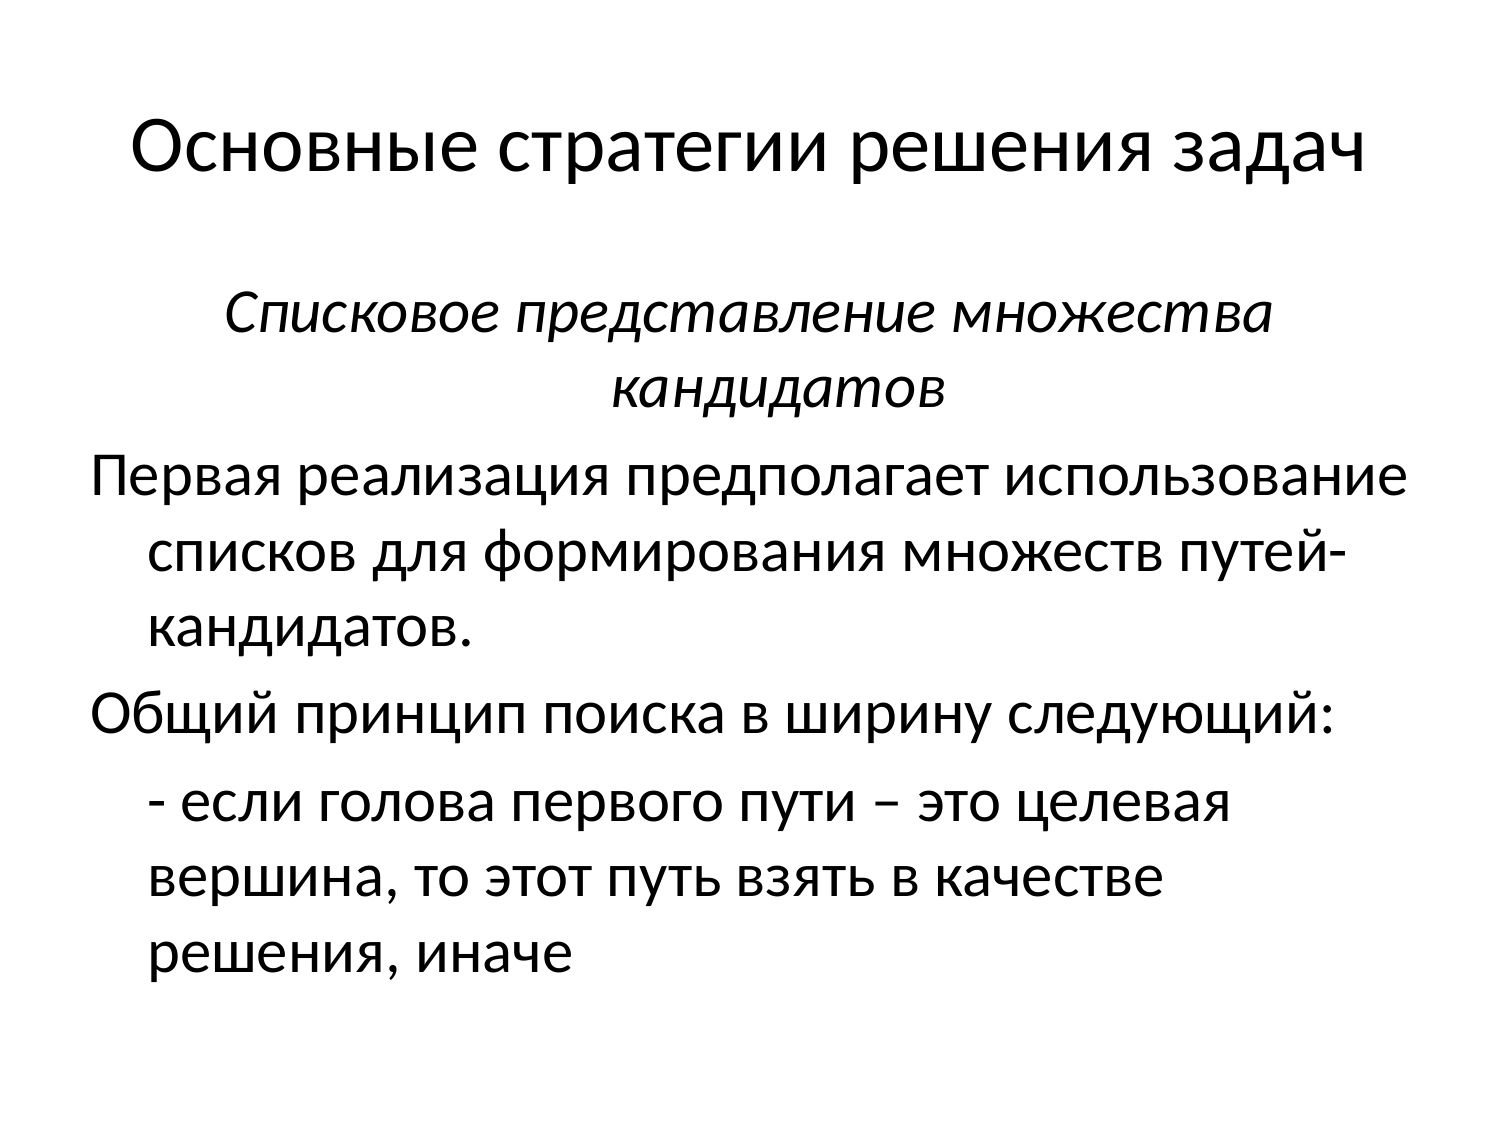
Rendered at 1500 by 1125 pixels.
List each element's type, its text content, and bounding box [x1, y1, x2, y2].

list Списковое представление множества кандидатов Первая реализация предполагает использование списков для формирования множеств путей-кандидатов. Общий принцип поиска в ширину следующий: - если голова первого пути – это целевая вершина, то этот путь взять в качестве решения, иначе [75, 262, 1425, 1005]
title Основные стратегии решения задач [75, 45, 1425, 233]
